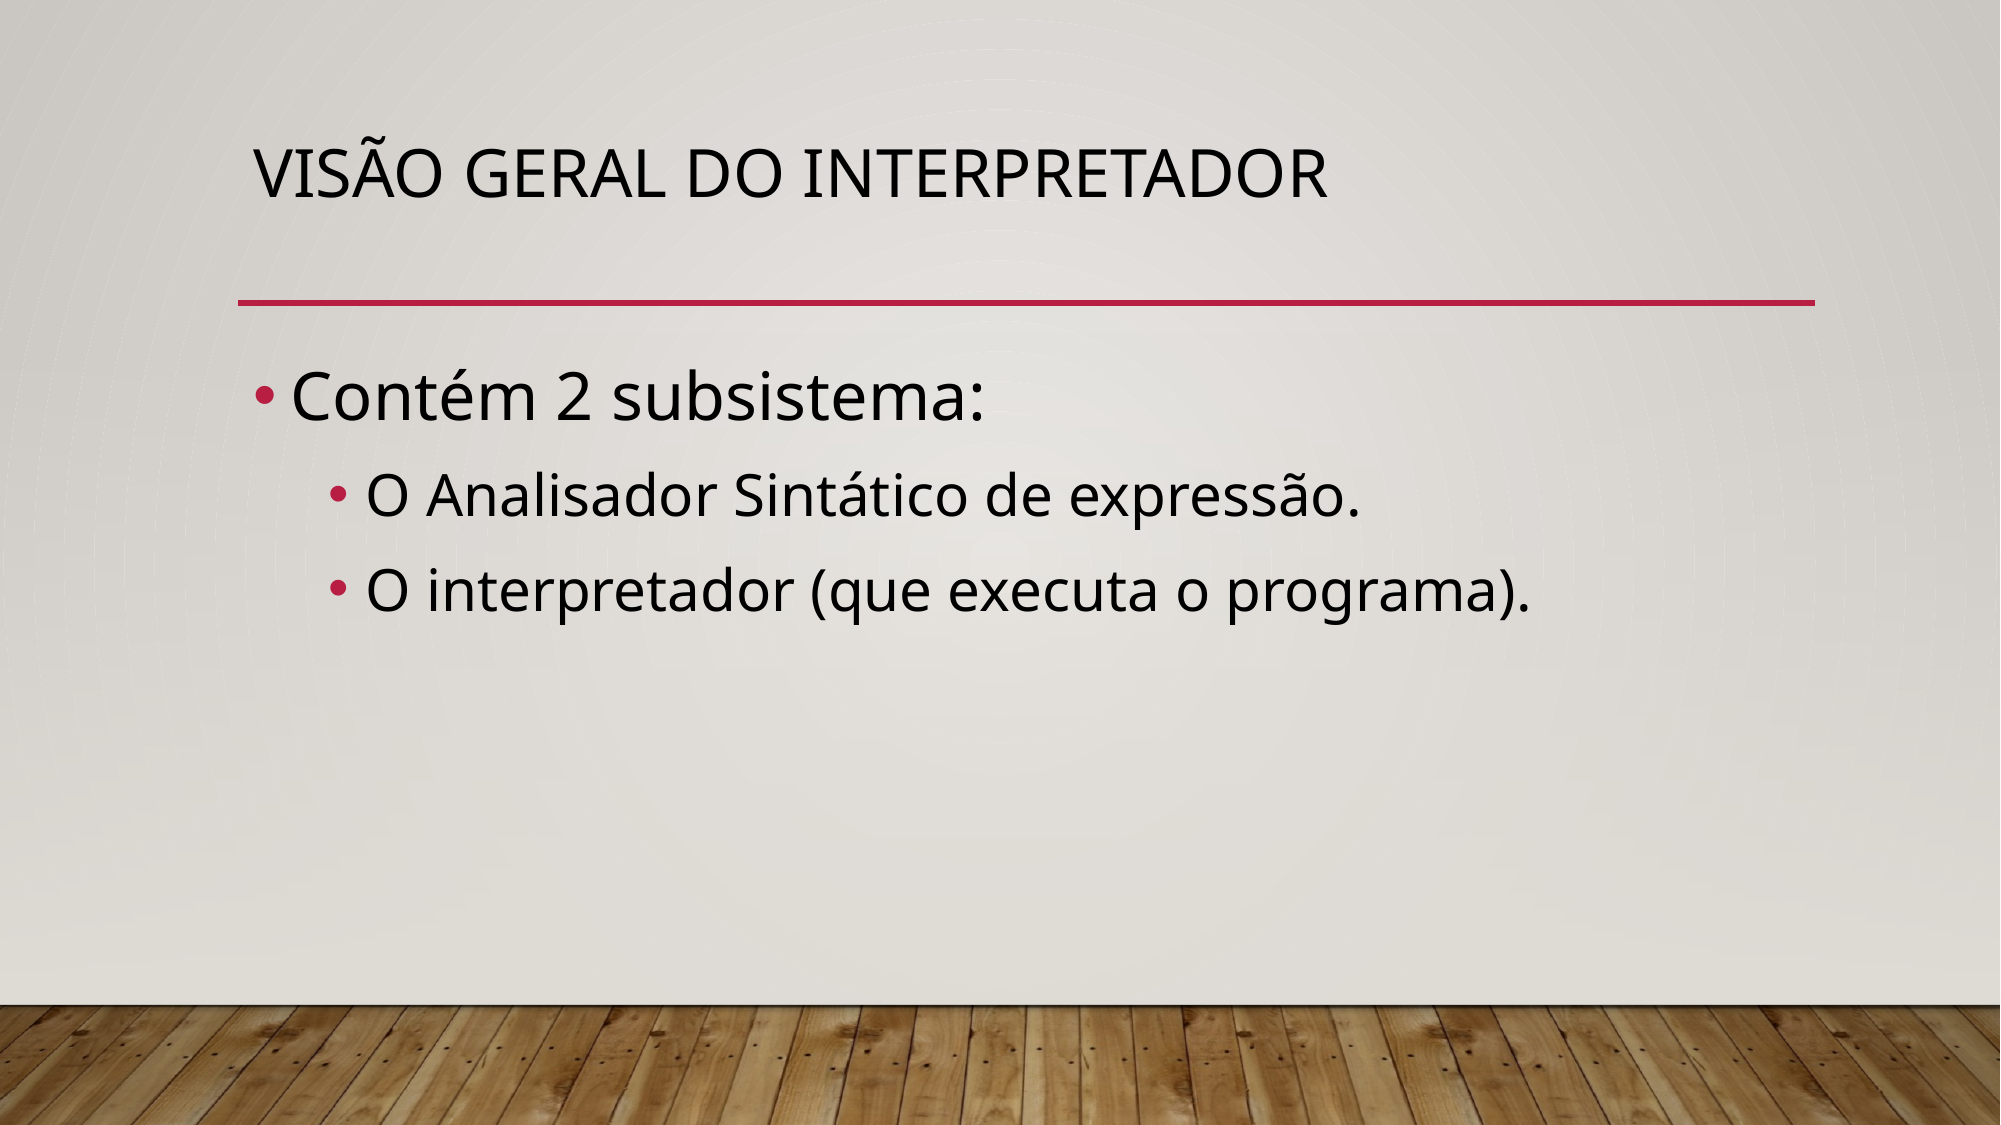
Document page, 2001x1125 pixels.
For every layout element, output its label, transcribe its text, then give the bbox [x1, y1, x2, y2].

title Visão geral do interpretador [238, 131, 1814, 305]
picture [0, 1005, 2000, 1125]
list Contém 2 subsistema: O Analisador Sintático de expressão. O interpretador (que executa o programa). [238, 330, 1814, 897]
